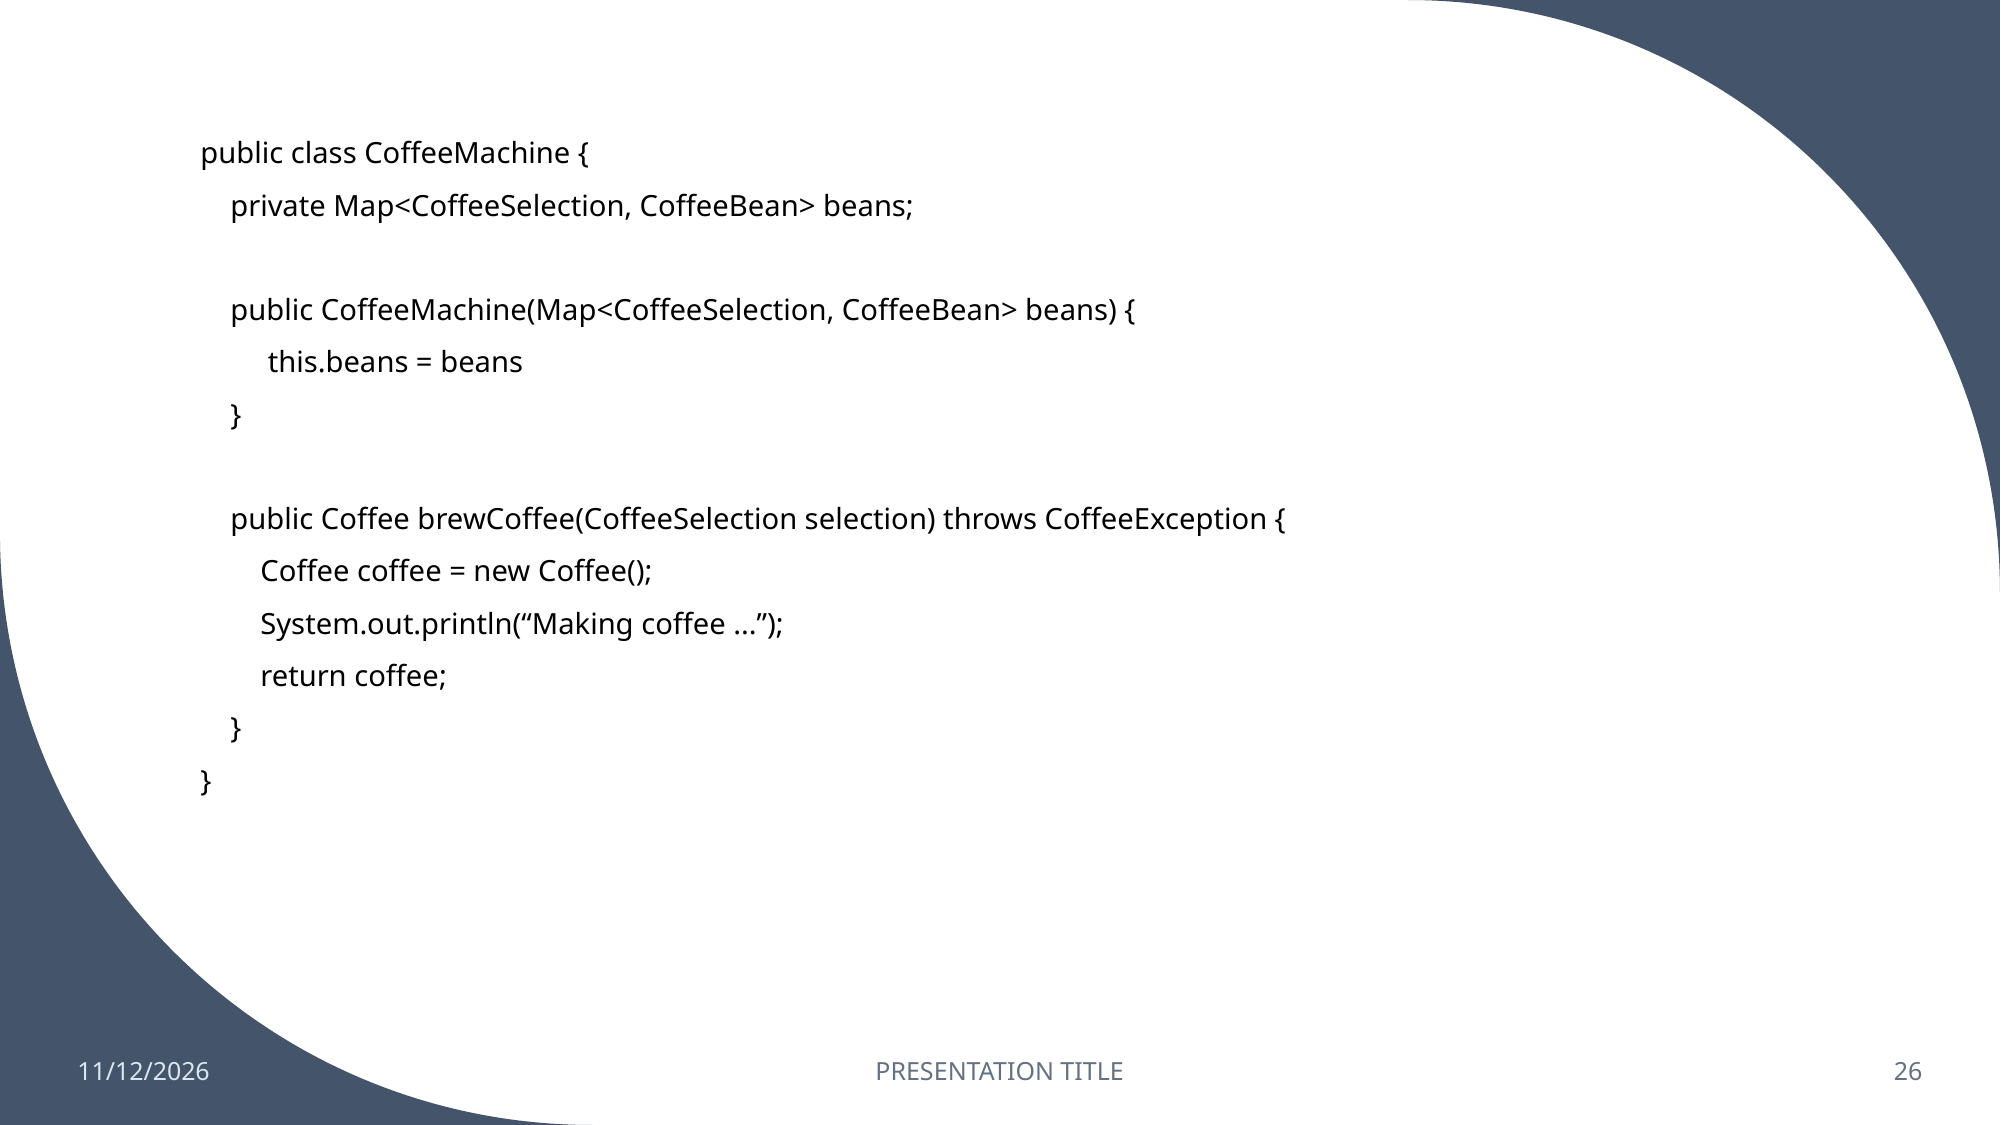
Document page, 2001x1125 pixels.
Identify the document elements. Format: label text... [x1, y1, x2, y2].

list public class CoffeeMachine { private Map<CoffeeSelection, CoffeeBean> beans; public CoffeeMachine(Map<CoffeeSelection, CoffeeBean> beans) { this.beans = beans } public Coffee brewCoffee(CoffeeSelection selection) throws CoffeeException { Coffee coffee = new Coffee(); System.out.println(“Making coffee ...”); return coffee; } } [185, 131, 1790, 832]
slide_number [62, 1042, 342, 1103]
footer PRESENTATION TITLE [662, 1042, 1338, 1103]
slide_number 26 [1665, 1042, 1938, 1103]
